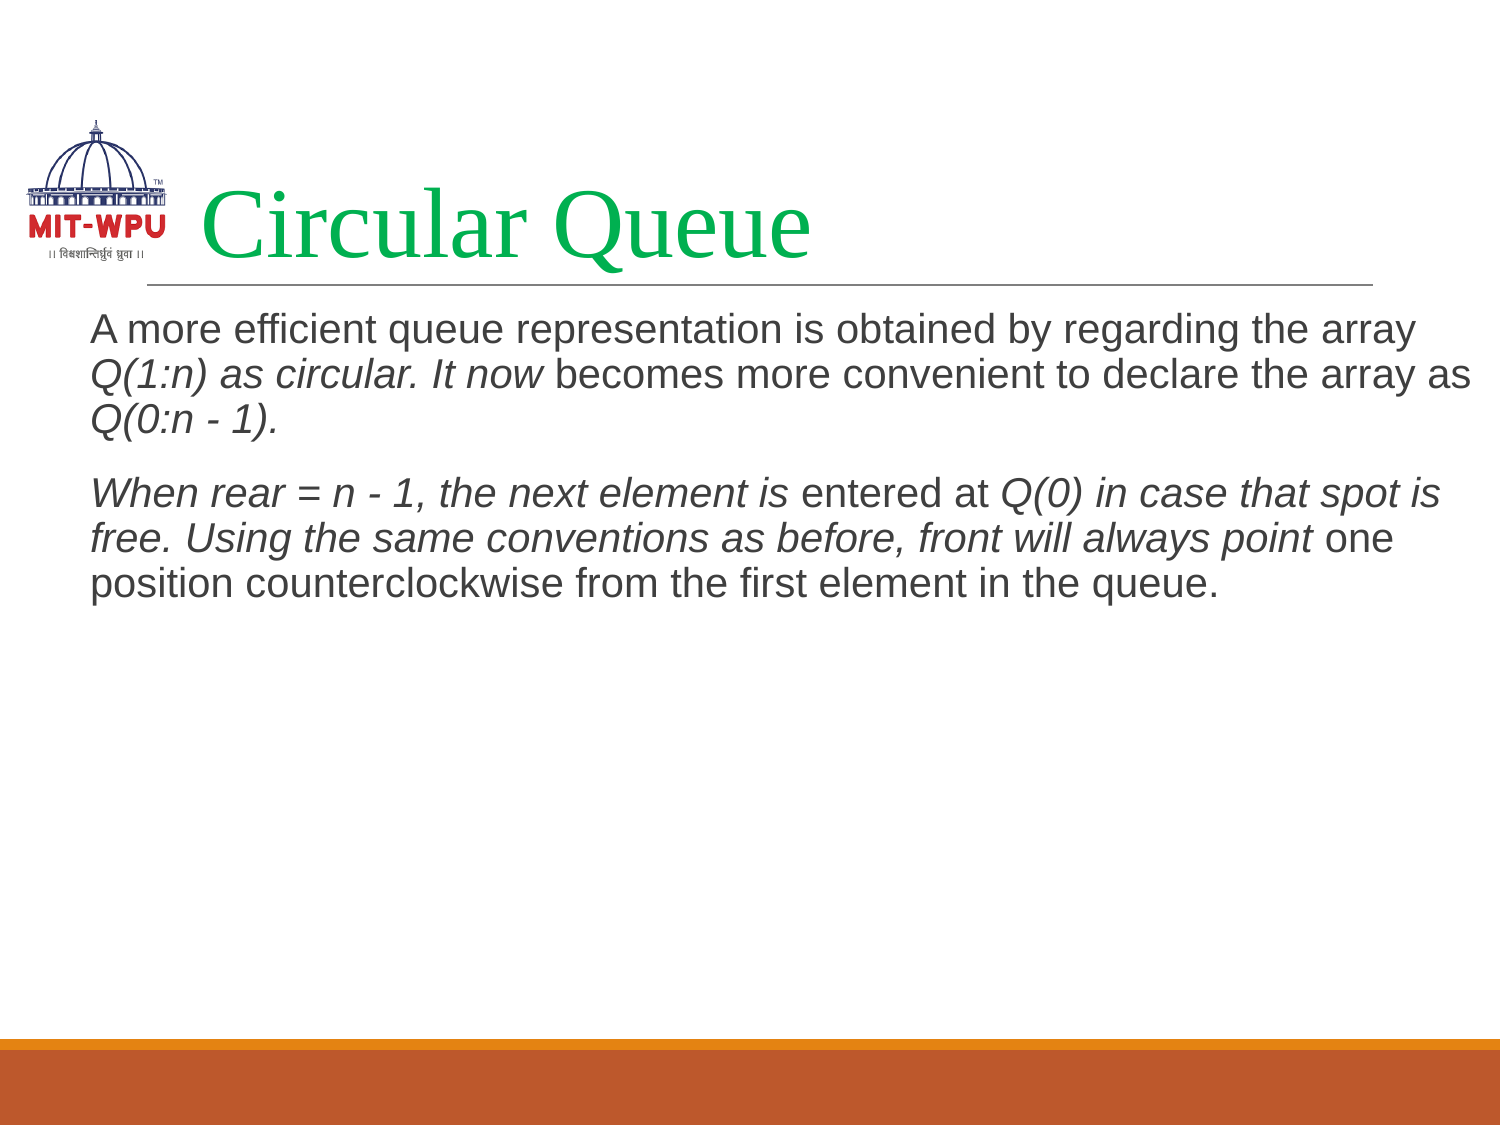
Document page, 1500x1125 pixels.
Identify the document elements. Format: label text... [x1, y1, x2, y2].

title Circular Queue [185, 47, 1423, 285]
picture [25, 119, 183, 262]
list A more efficient queue representation is obtained by regarding the array Q(1:n) as circular. It now becomes more convenient to declare the array as Q(0:n - 1). When rear = n - 1, the next element is entered at Q(0) in case that spot is free. Using the same conventions as before, front will always point one position counterclockwise from the first element in the queue. [75, 299, 1500, 971]
